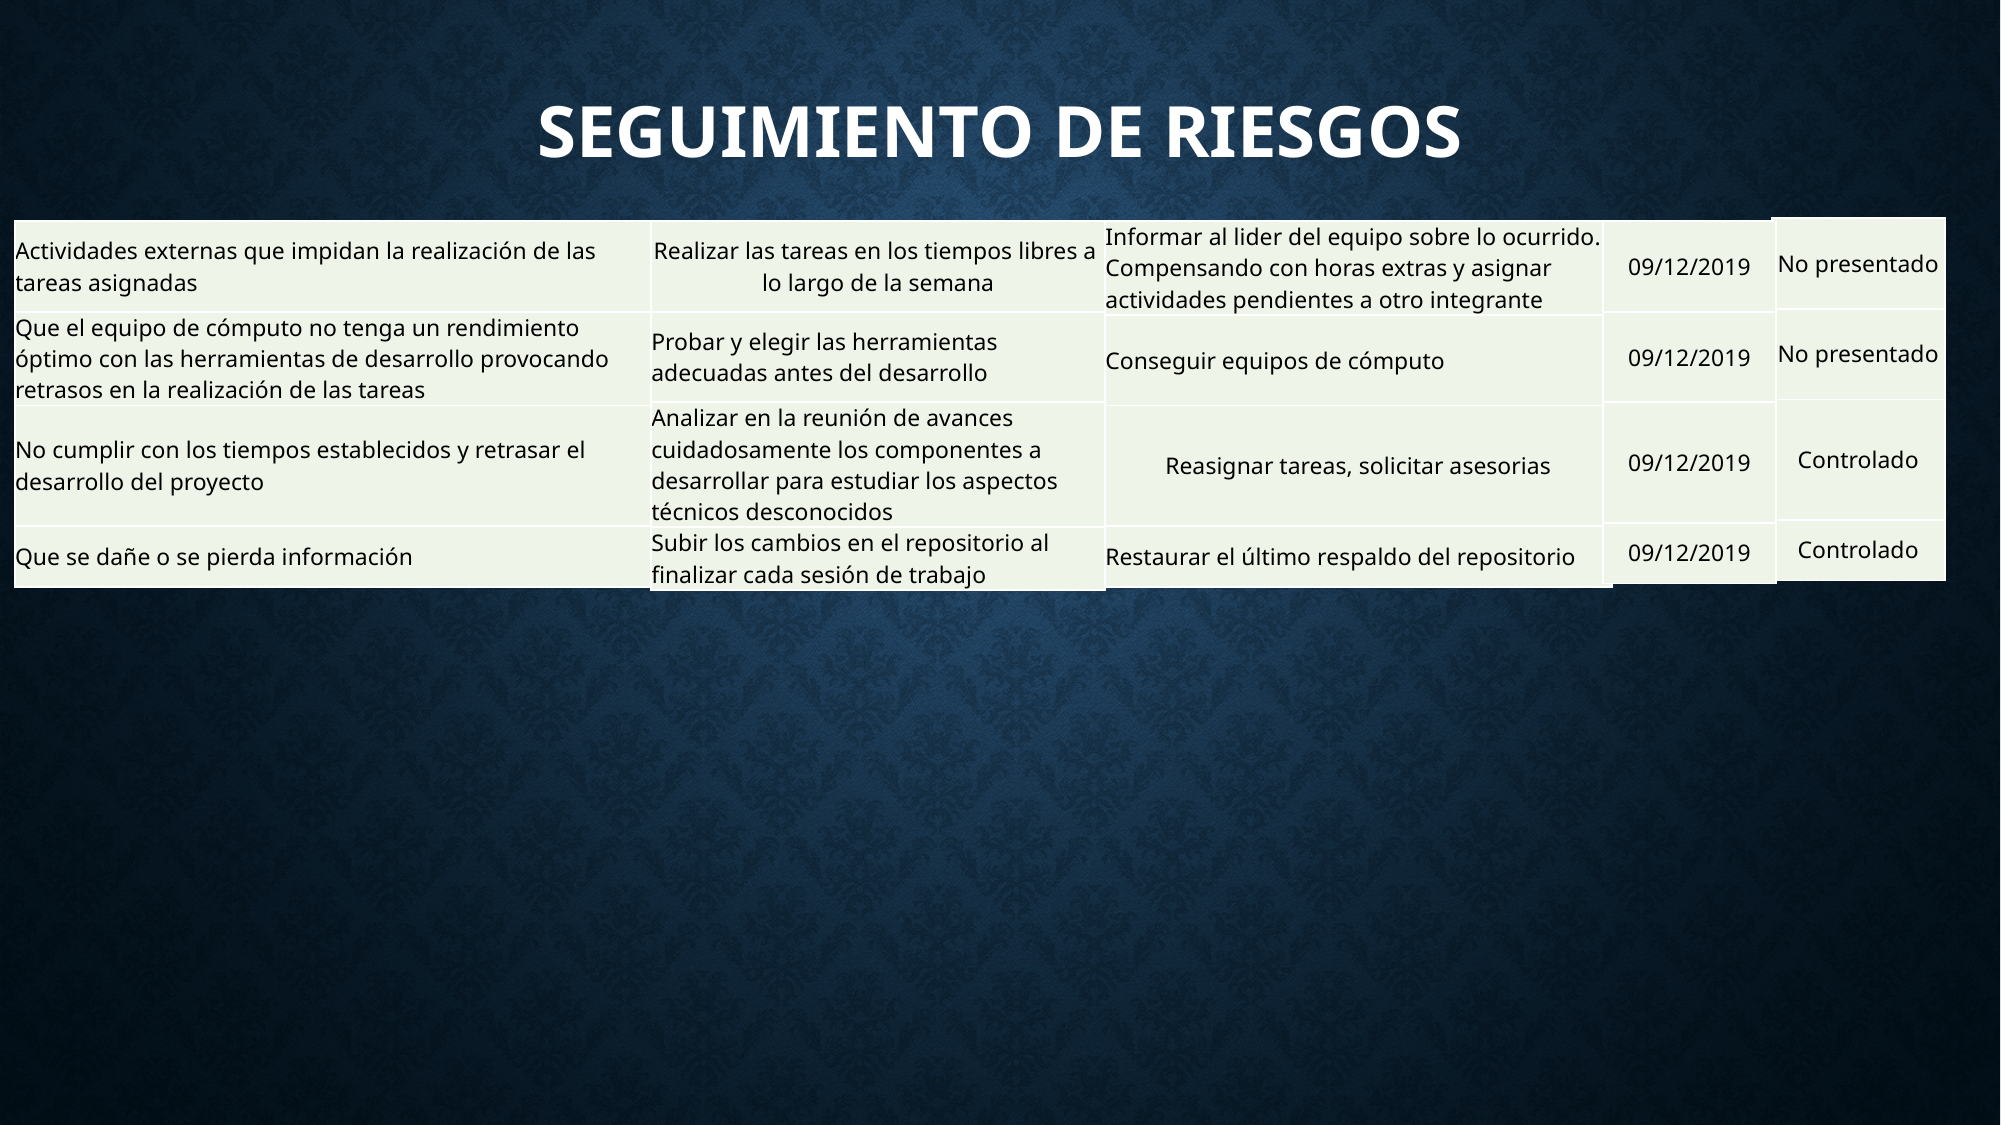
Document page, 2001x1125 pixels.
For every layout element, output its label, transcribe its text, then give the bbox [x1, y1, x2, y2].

table_cell Analizar en la reunión de avances cuidadosamente los componentes a desarrollar para estudiar los aspectos técnicos desconocidos [652, 403, 1104, 526]
table_cell Subir los cambios en el repositorio al finalizar cada sesión de trabajo [652, 528, 1104, 589]
table_cell Conseguir equipos de cómputo [1106, 316, 1602, 405]
table_cell Restaurar el último respaldo del repositorio [1106, 527, 1611, 586]
table_header Actividades externas que impidan la realización de las tareas asignadas [16, 222, 650, 311]
table_cell No cumplir con los tiempos establecidos y retrasar el desarrollo del proyecto [16, 406, 650, 525]
table_header No presentado [1773, 219, 1944, 308]
table_cell 09/12/2019 [1604, 524, 1775, 583]
table_cell Que el equipo de cómputo no tenga un rendimiento óptimo con las herramientas de desarrollo provocando retrasos en la realización de las tareas [16, 313, 650, 405]
table_cell 09/12/2019 [1604, 403, 1775, 522]
table_cell Que se dañe o se pierda información [16, 527, 650, 586]
table_header 09/12/2019 [1604, 222, 1775, 311]
table_cell No presentado [1777, 310, 1944, 399]
table_cell Reasignar tareas, solicitar asesorias [1106, 406, 1602, 525]
table_cell 09/12/2019 [1604, 313, 1775, 401]
table_header Informar al lider del equipo sobre lo ocurrido. Compensando con horas extras y asignar actividades pendientes a otro integrante [1106, 222, 1602, 314]
table_cell Probar y elegir las herramientas adecuadas antes del desarrollo [652, 313, 1104, 401]
table_cell Controlado [1777, 521, 1944, 580]
table_cell Controlado [1777, 400, 1944, 519]
title Seguimiento de riesgos [150, 26, 1850, 220]
table_header Realizar las tareas en los tiempos libres a lo largo de la semana [652, 222, 1104, 311]
